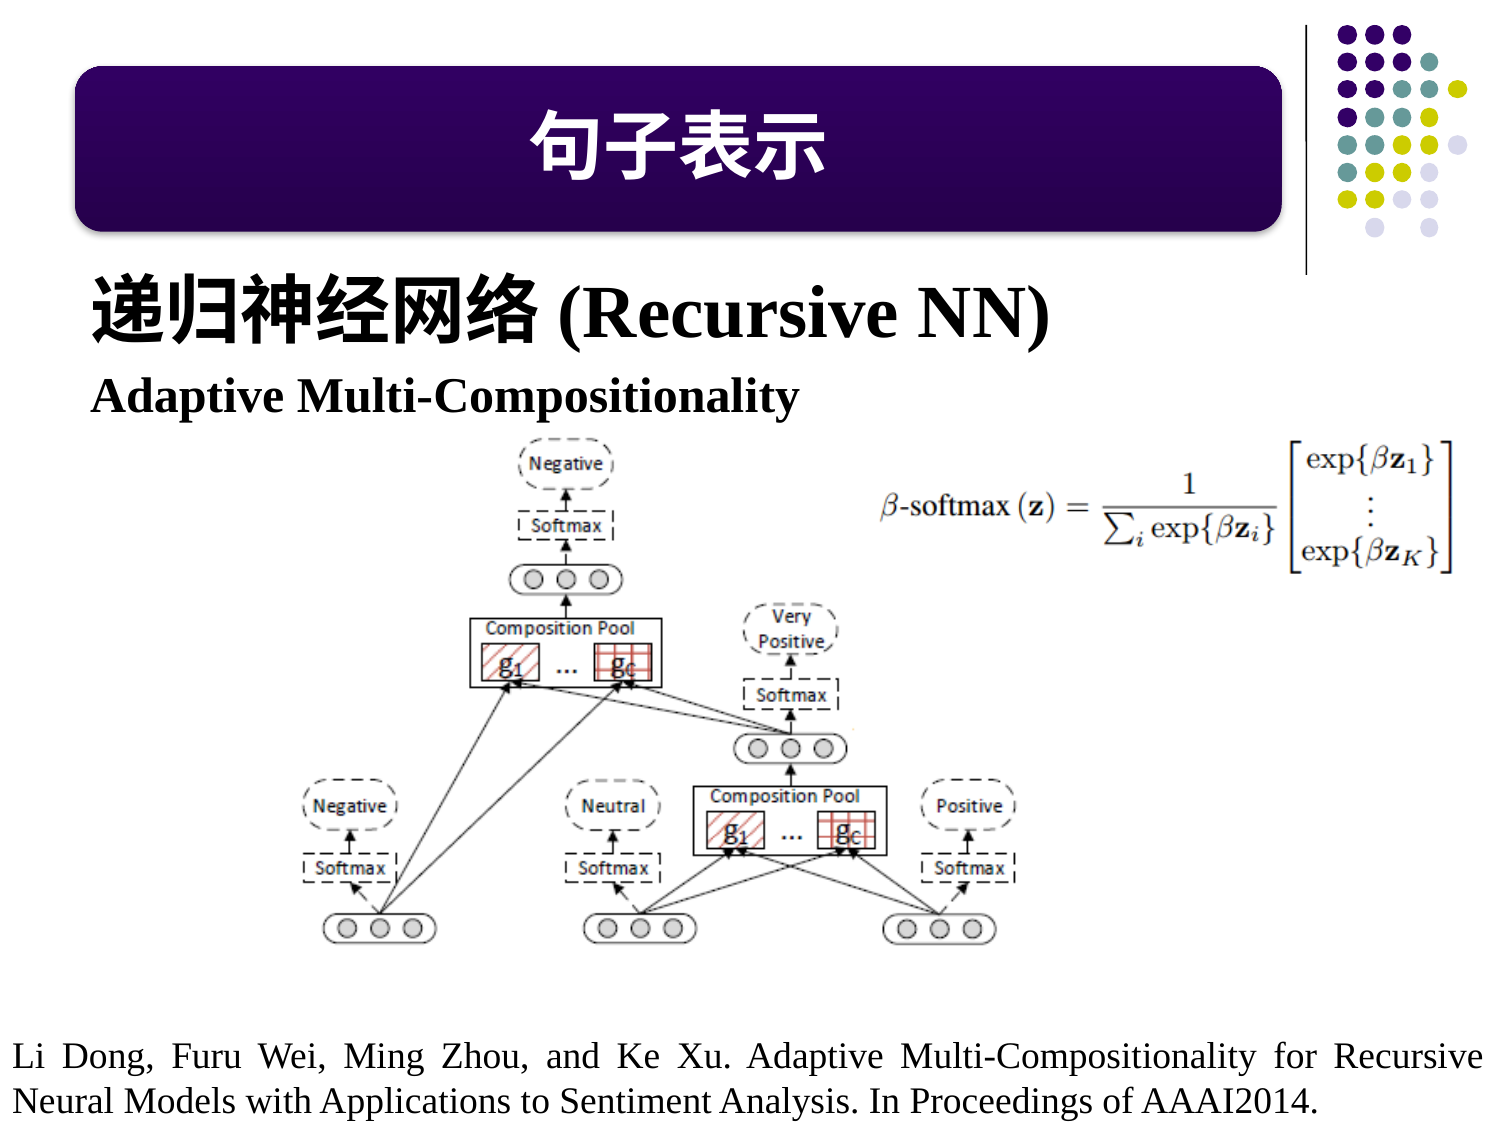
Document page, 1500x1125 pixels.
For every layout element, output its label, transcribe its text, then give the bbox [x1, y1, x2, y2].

text_box Li Dong, Furu Wei, Ming Zhou, and Ke Xu. Adaptive Multi-Compositionality for Recursive Neural Models with Applications to Sentiment Analysis. In Proceedings of AAAI2014. [0, 1023, 1500, 1125]
list 递归神经网络(Recursive NN) Adaptive Multi-Compositionality [75, 255, 1425, 980]
picture [253, 430, 1461, 980]
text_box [74, 66, 1282, 232]
